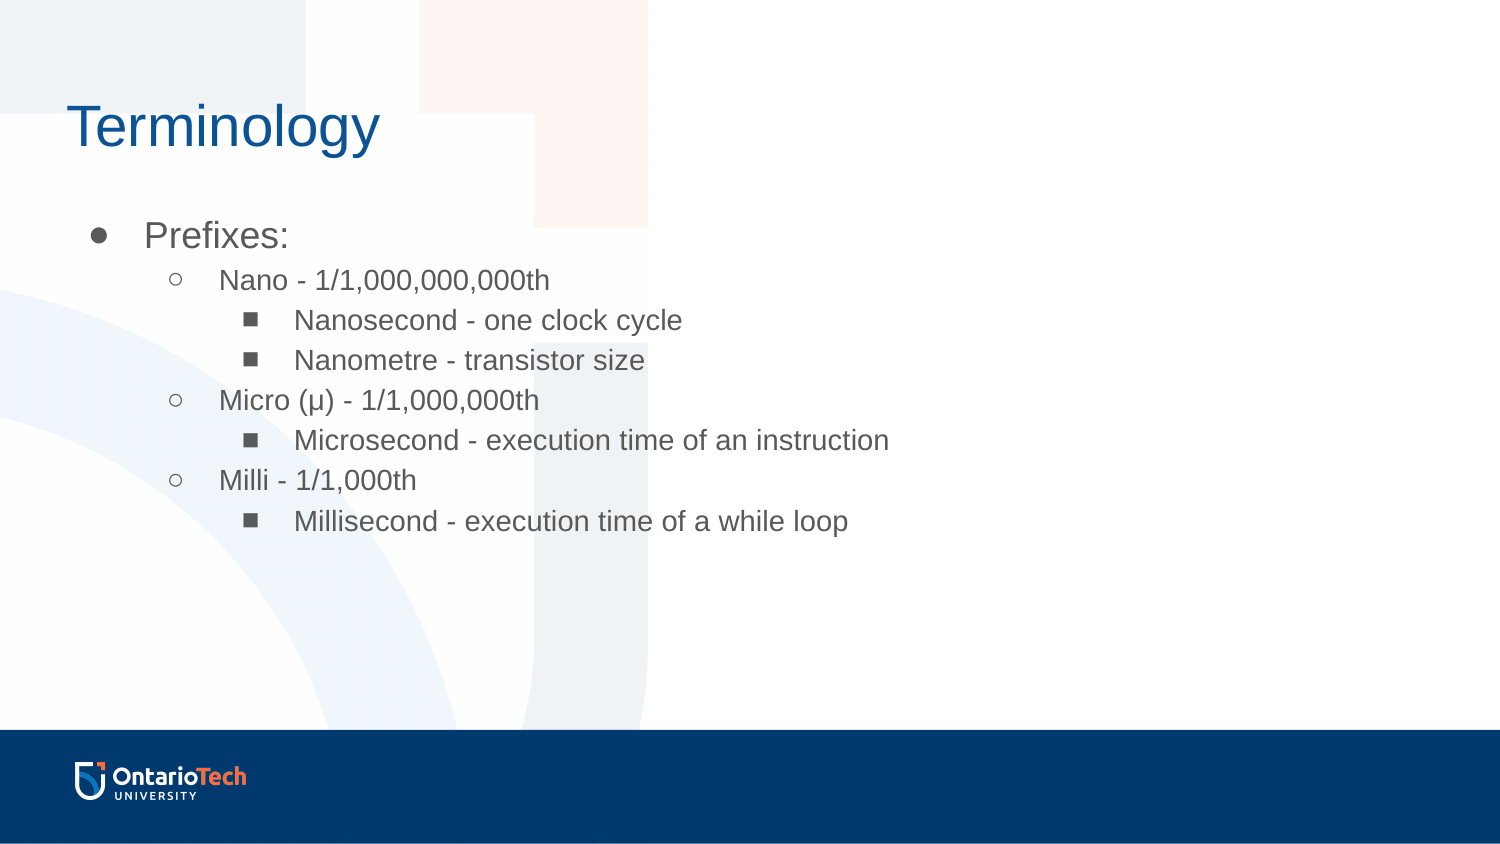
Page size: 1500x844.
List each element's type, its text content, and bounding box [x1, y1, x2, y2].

list Prefixes: Nano - 1/1,000,000,000th Nanosecond - one clock cycle Nanometre - transistor size Micro (μ) - 1/1,000,000th Microsecond - execution time of an instruction Milli - 1/1,000th Millisecond - execution time of a while loop [53, 189, 919, 750]
title Terminology [51, 72, 1449, 167]
picture [75, 762, 246, 800]
